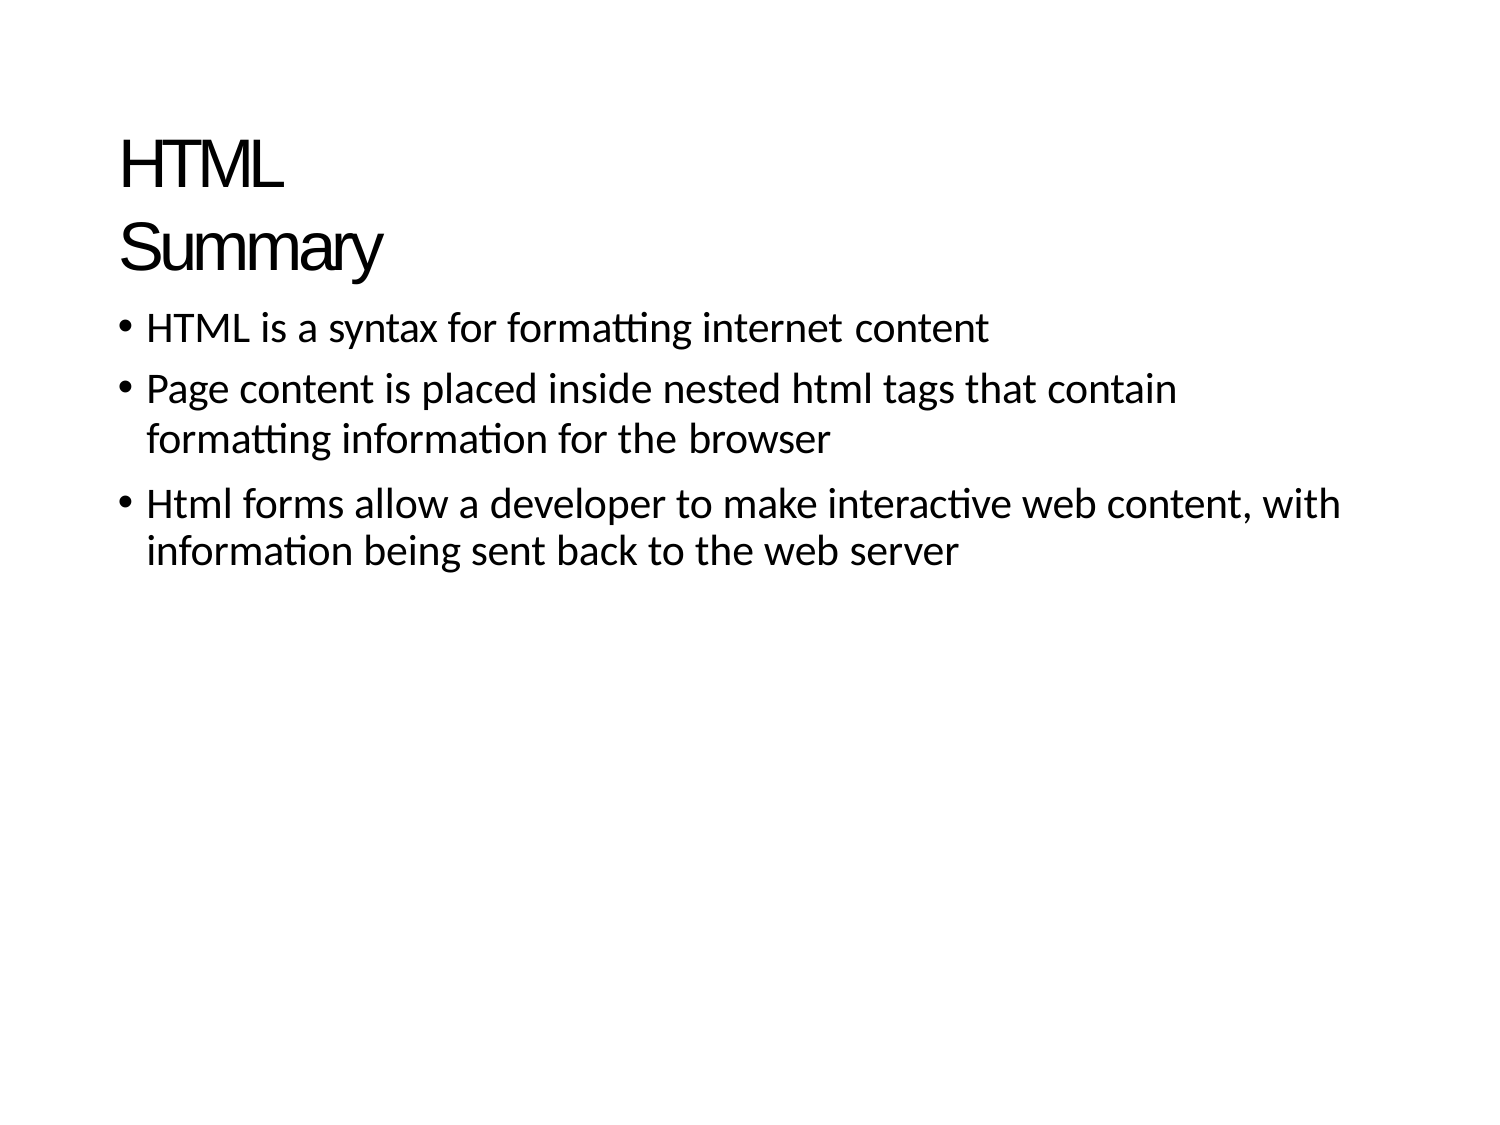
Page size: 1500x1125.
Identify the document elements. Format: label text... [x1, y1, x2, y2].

title HTML Summary [116, 116, 561, 285]
text_box HTML is a syntax for formatting internet content Page content is placed inside nested html tags that contain formatting information for the browser Html forms allow a developer to make interactive web content, with information being sent back to the web server [116, 285, 1357, 575]
